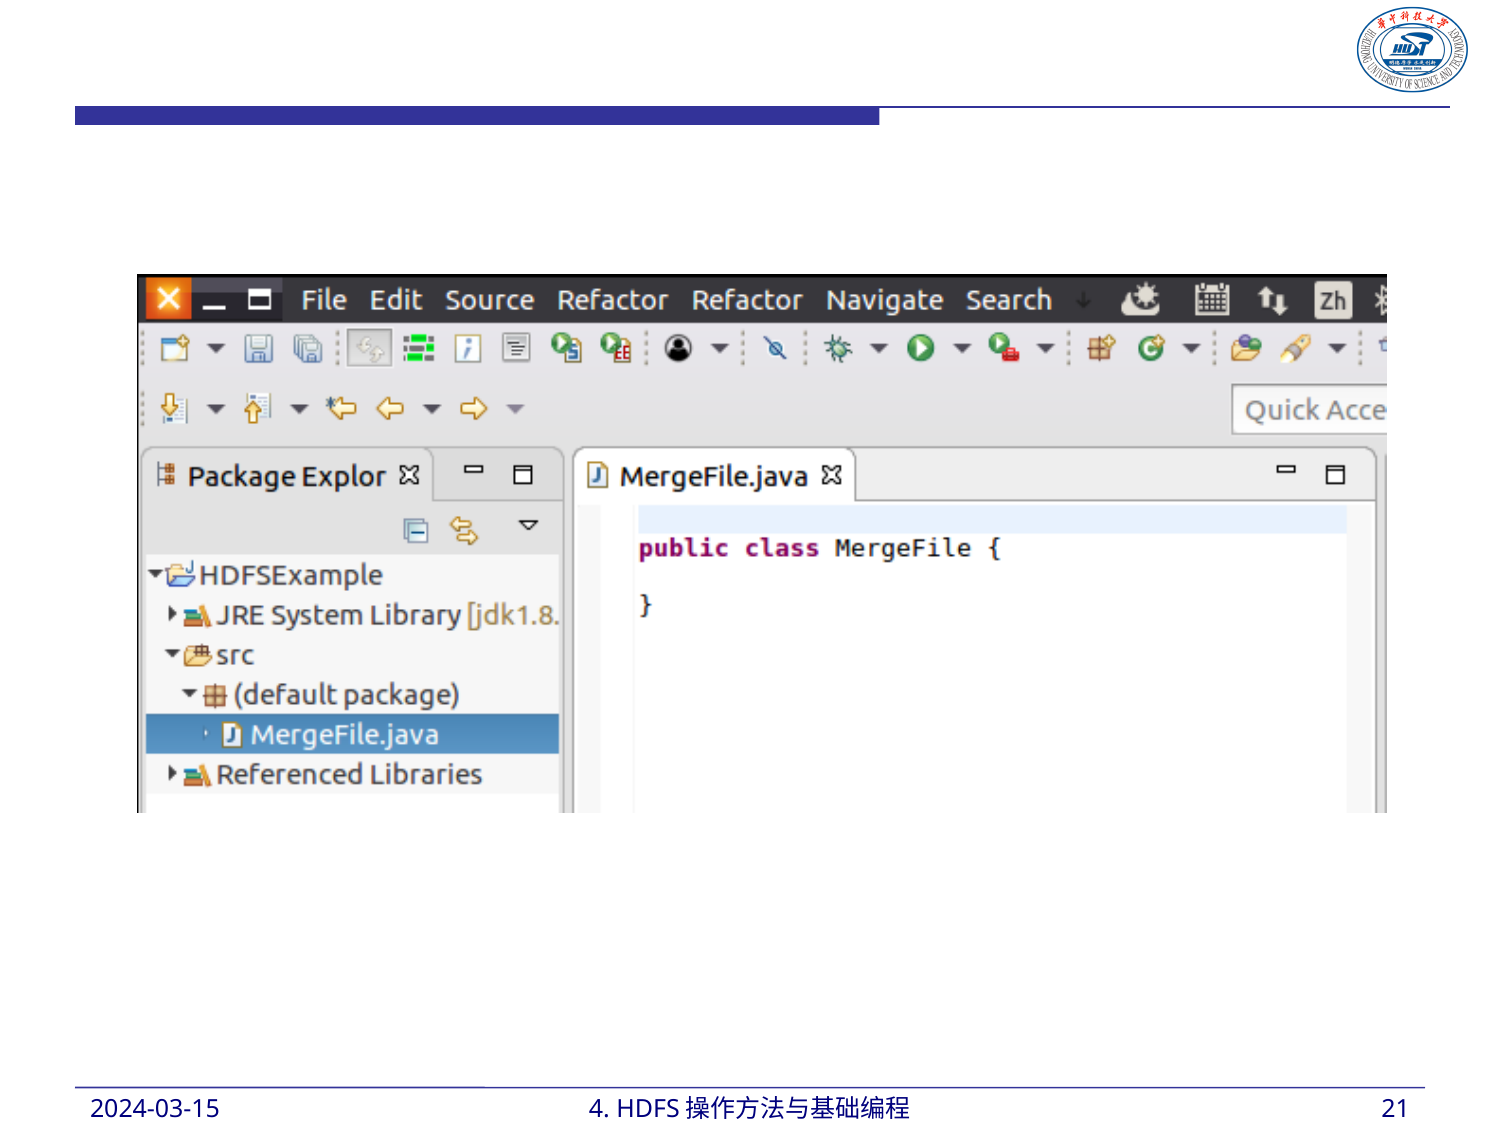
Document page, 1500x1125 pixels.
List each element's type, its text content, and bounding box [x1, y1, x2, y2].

slide_number 21 [1100, 1084, 1425, 1125]
picture [1350, 0, 1475, 99]
picture [137, 274, 1387, 813]
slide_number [75, 1084, 400, 1125]
footer 4. HDFS操作方法与基础编程 [512, 1084, 988, 1125]
